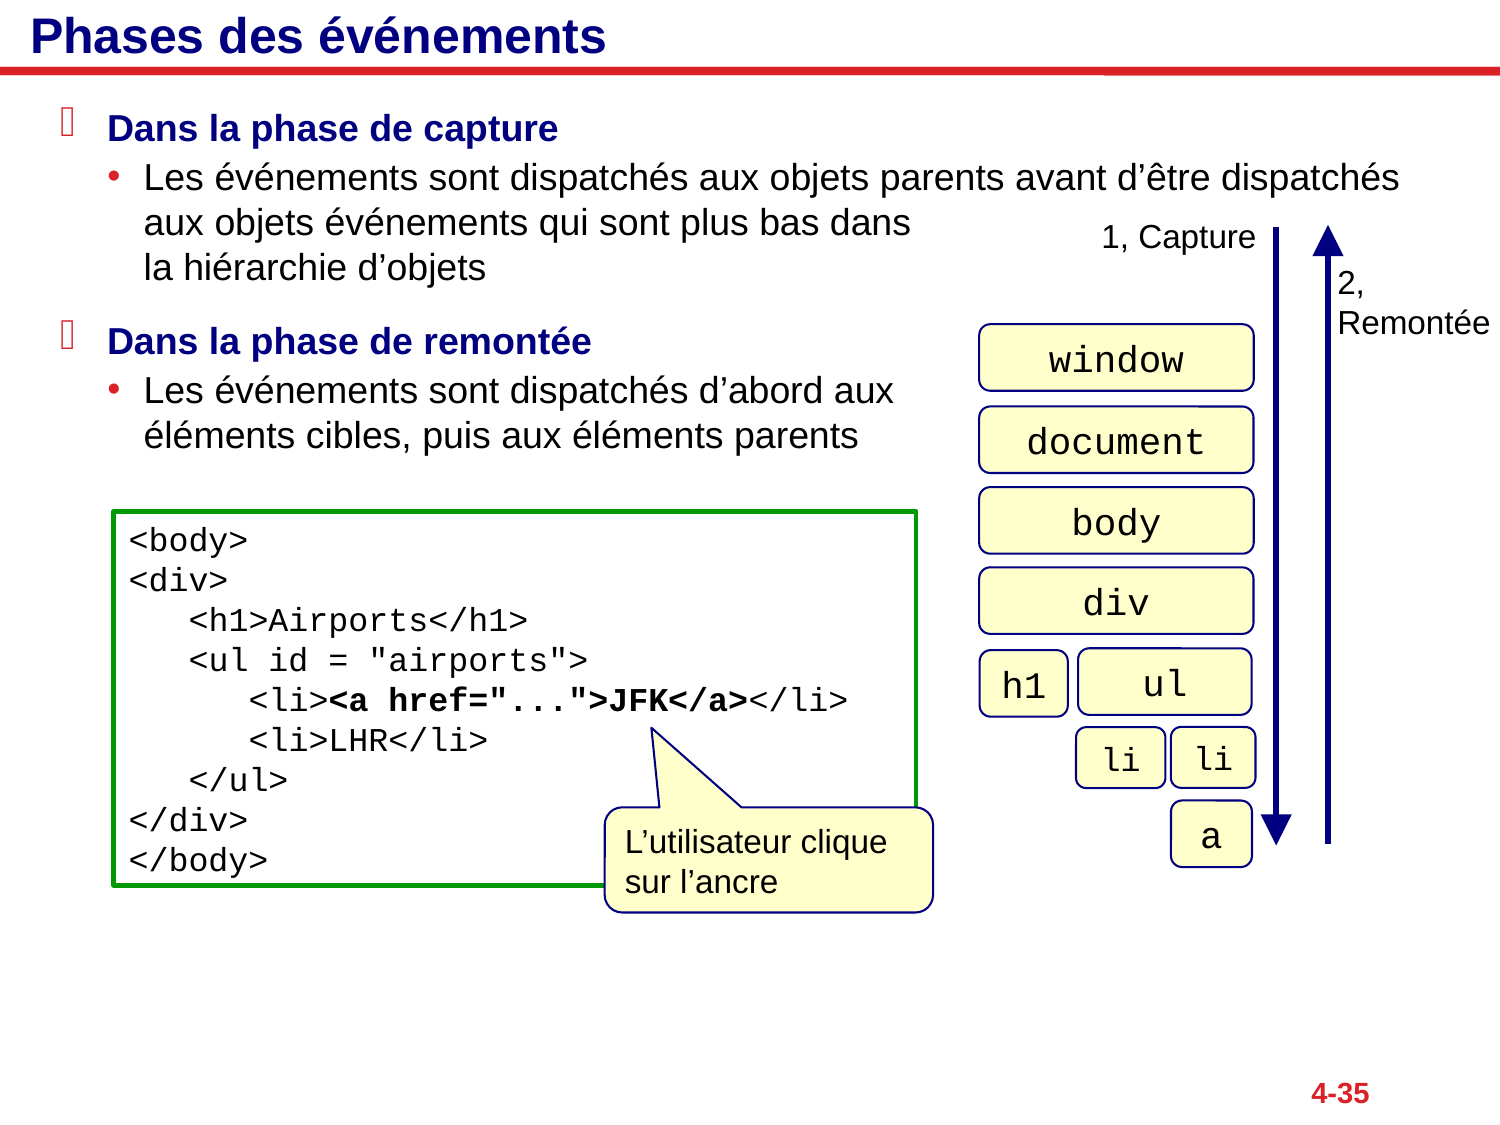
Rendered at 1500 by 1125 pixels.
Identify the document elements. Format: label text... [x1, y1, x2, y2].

text_box L’utilisateur clique sur l’ancre [604, 727, 934, 913]
list Dans la phase de capture Les événements sont dispatchés aux objets parents avant d’être dispatchés aux objets événements qui sont plus bas dans la hiérarchie d’objets Dans la phase de remontée Les événements sont dispatchés d’abord aux éléments cibles, puis aux éléments parents [45, 96, 1456, 468]
text_box <body> <div> <h1>Airports</h1> <ul id = "airports"> <li><a href="...">JFK</a></li> <li>LHR</li> </ul> </div> </body> [113, 511, 917, 886]
title Phases des événements [0, 0, 1500, 66]
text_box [978, 207, 1500, 868]
